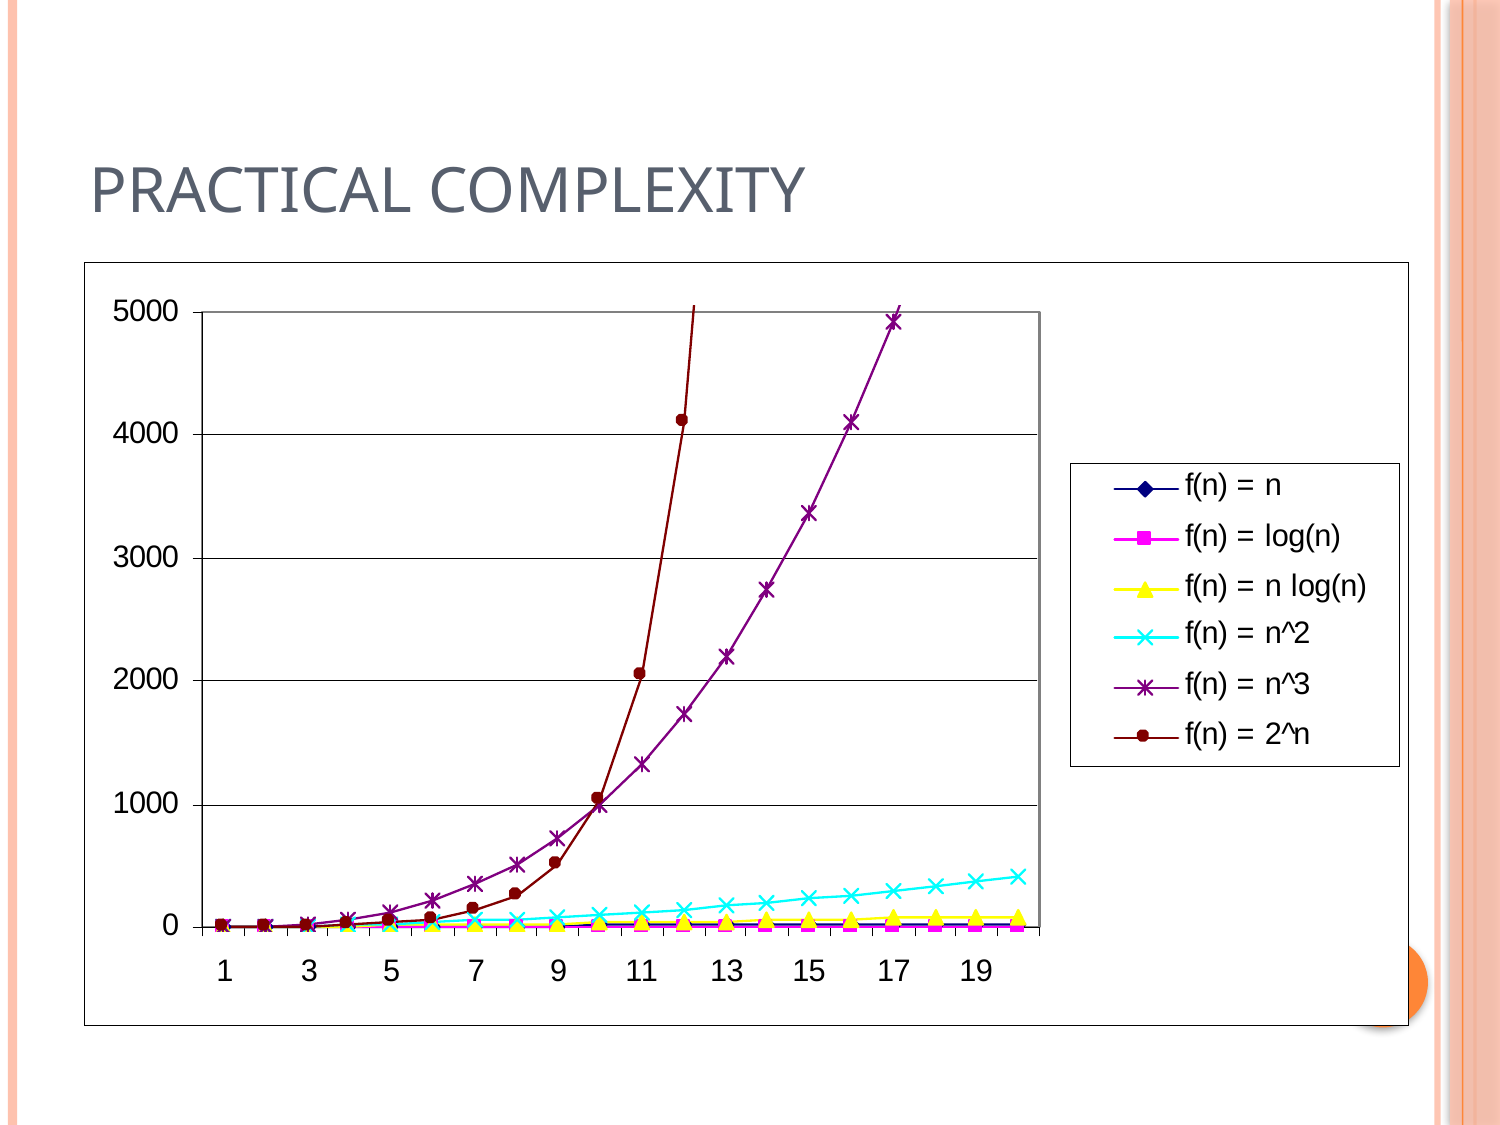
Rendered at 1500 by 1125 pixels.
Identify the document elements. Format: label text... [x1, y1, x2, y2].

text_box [72, 249, 1424, 1038]
title Practical Complexity [75, 45, 1338, 233]
